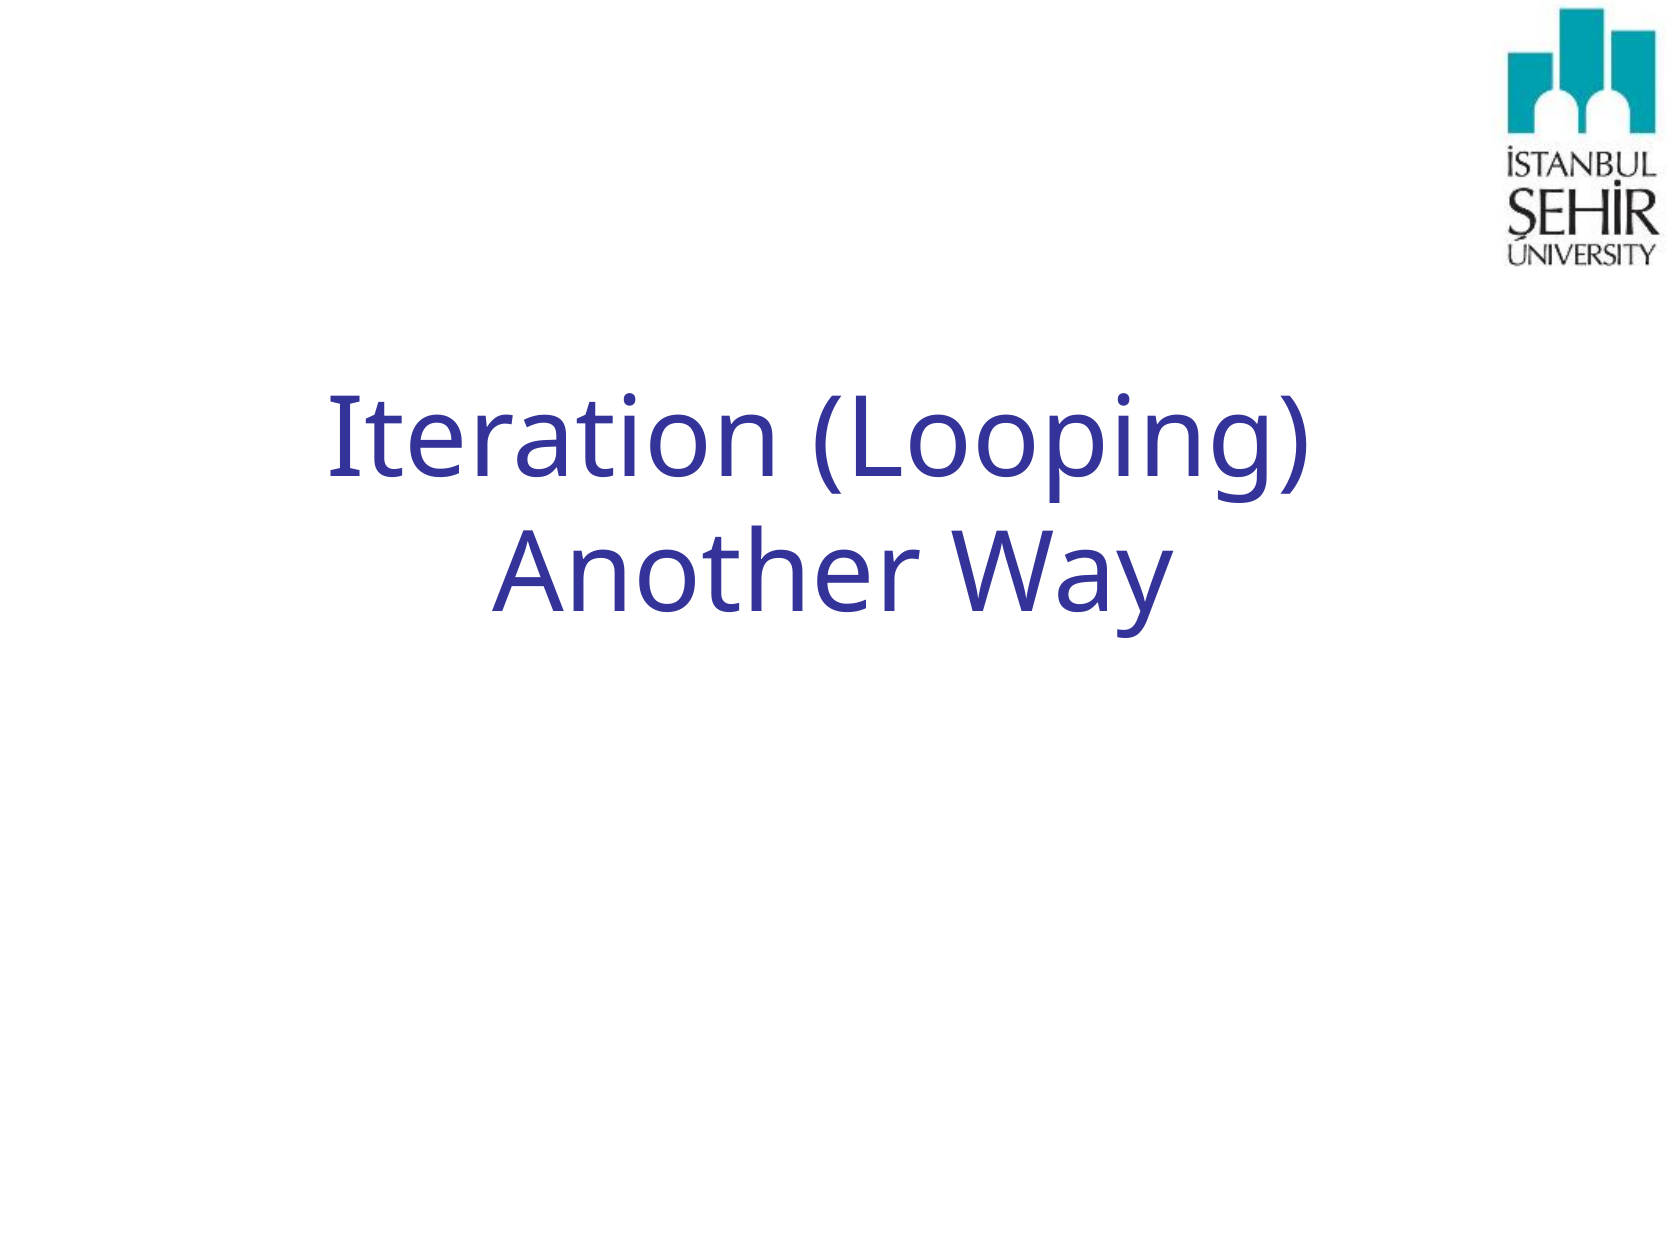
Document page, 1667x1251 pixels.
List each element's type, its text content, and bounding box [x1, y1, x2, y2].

picture [1491, 0, 1667, 204]
title Iteration (Looping) Another Way [0, 204, 1667, 640]
